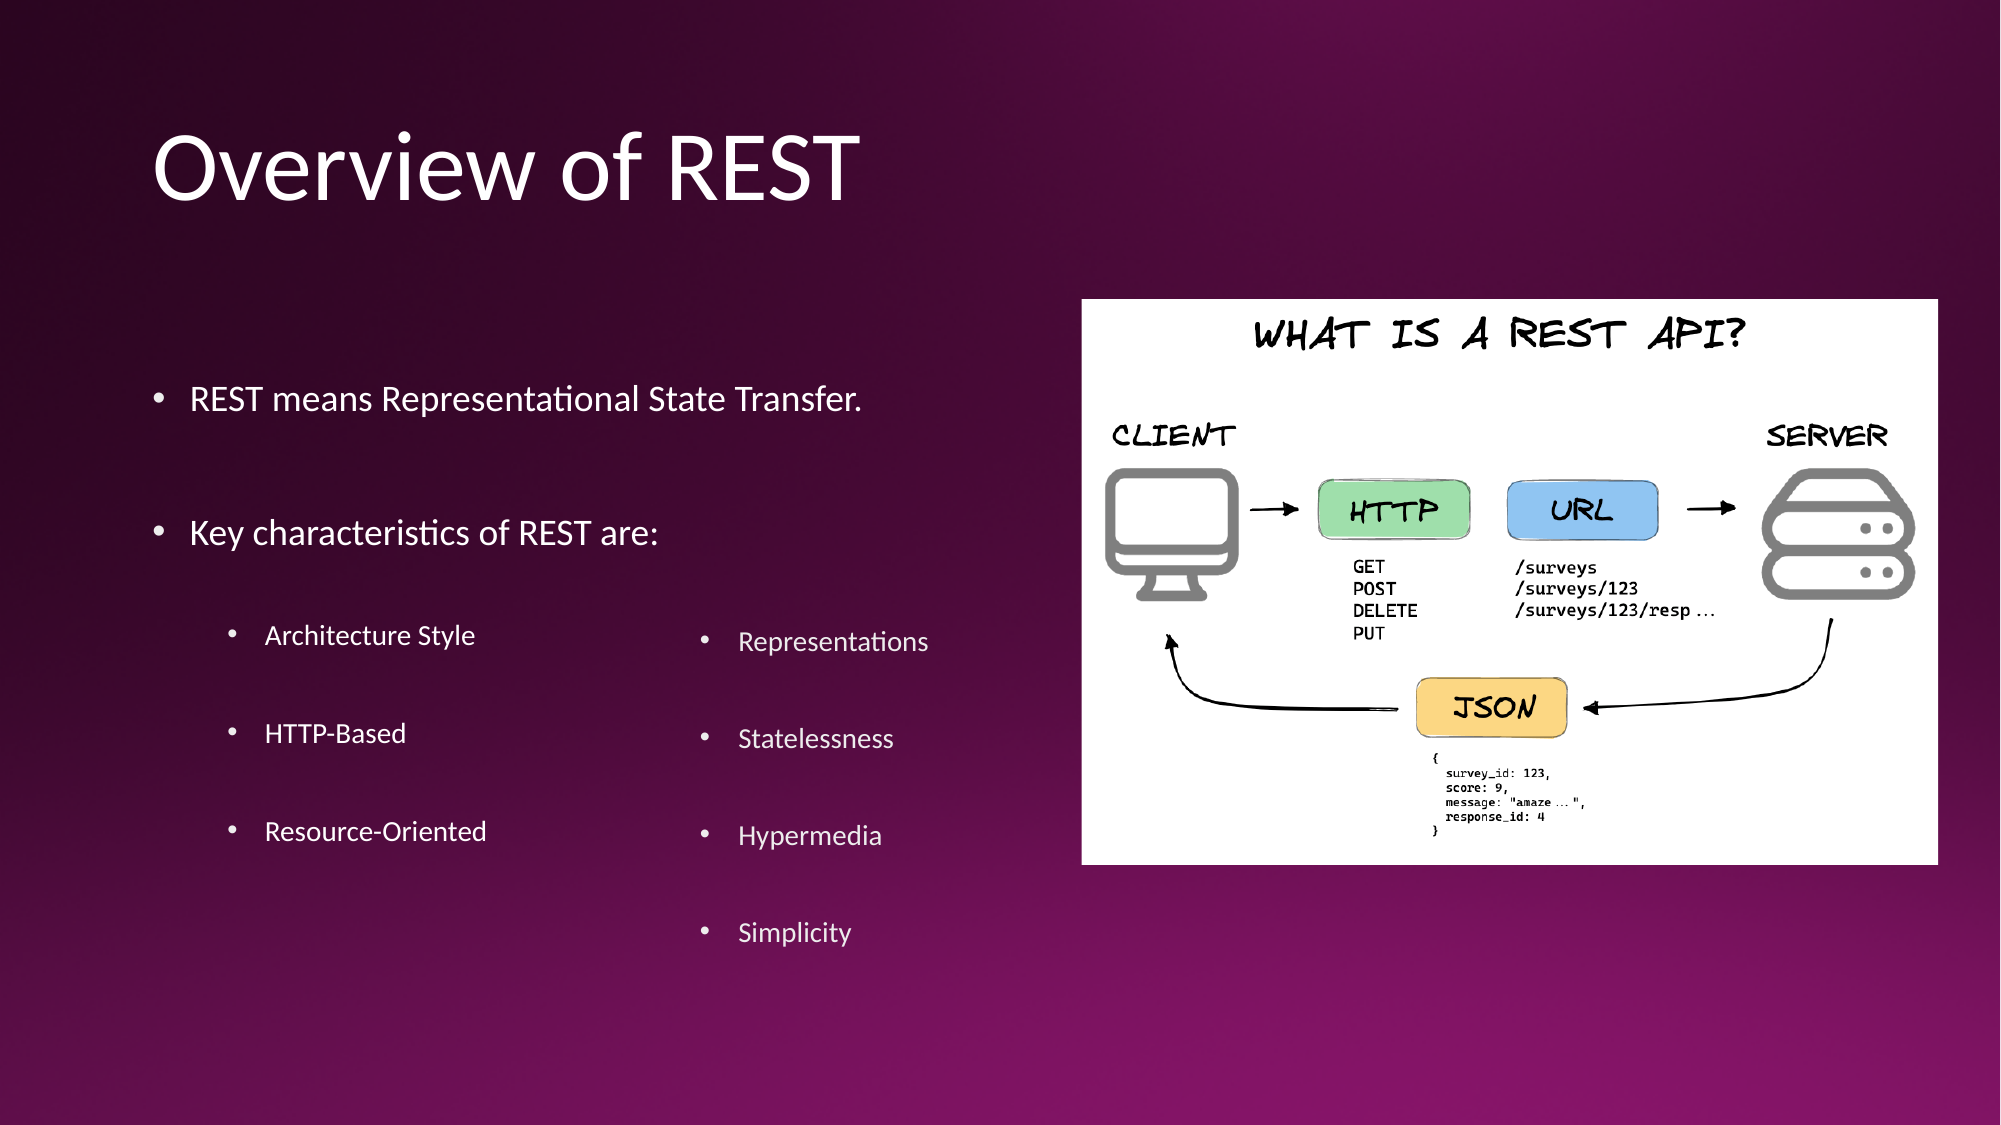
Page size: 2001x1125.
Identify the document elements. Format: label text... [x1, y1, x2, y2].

picture [0, 0, 2001, 1125]
title Overview of REST [137, 59, 975, 278]
list REST means Representational State Transfer. Key characteristics of REST are: Architecture Style HTTP-Based Resource-Oriented [137, 299, 1087, 1125]
text_box Representations Statelessness Hypermedia Simplicity [611, 562, 1313, 958]
